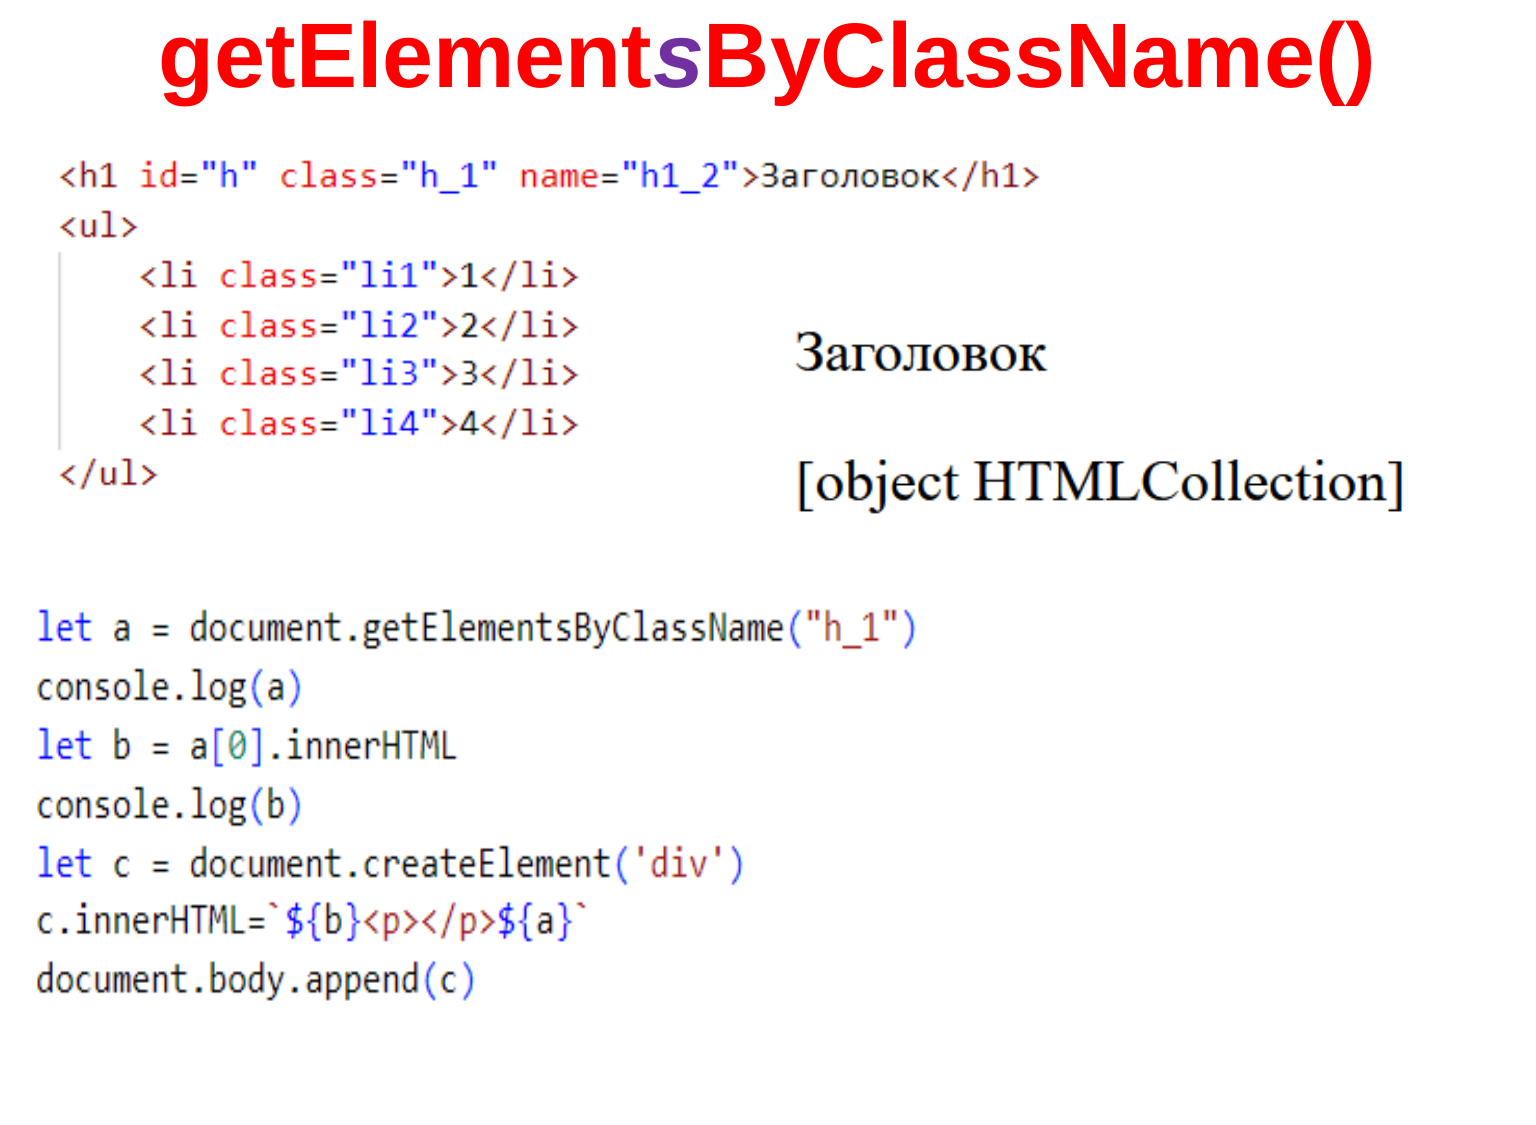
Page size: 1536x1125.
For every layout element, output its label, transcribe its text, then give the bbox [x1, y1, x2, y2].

picture [35, 155, 1460, 558]
title getElementsByClassName() [76, 0, 1459, 145]
picture [32, 561, 922, 1024]
